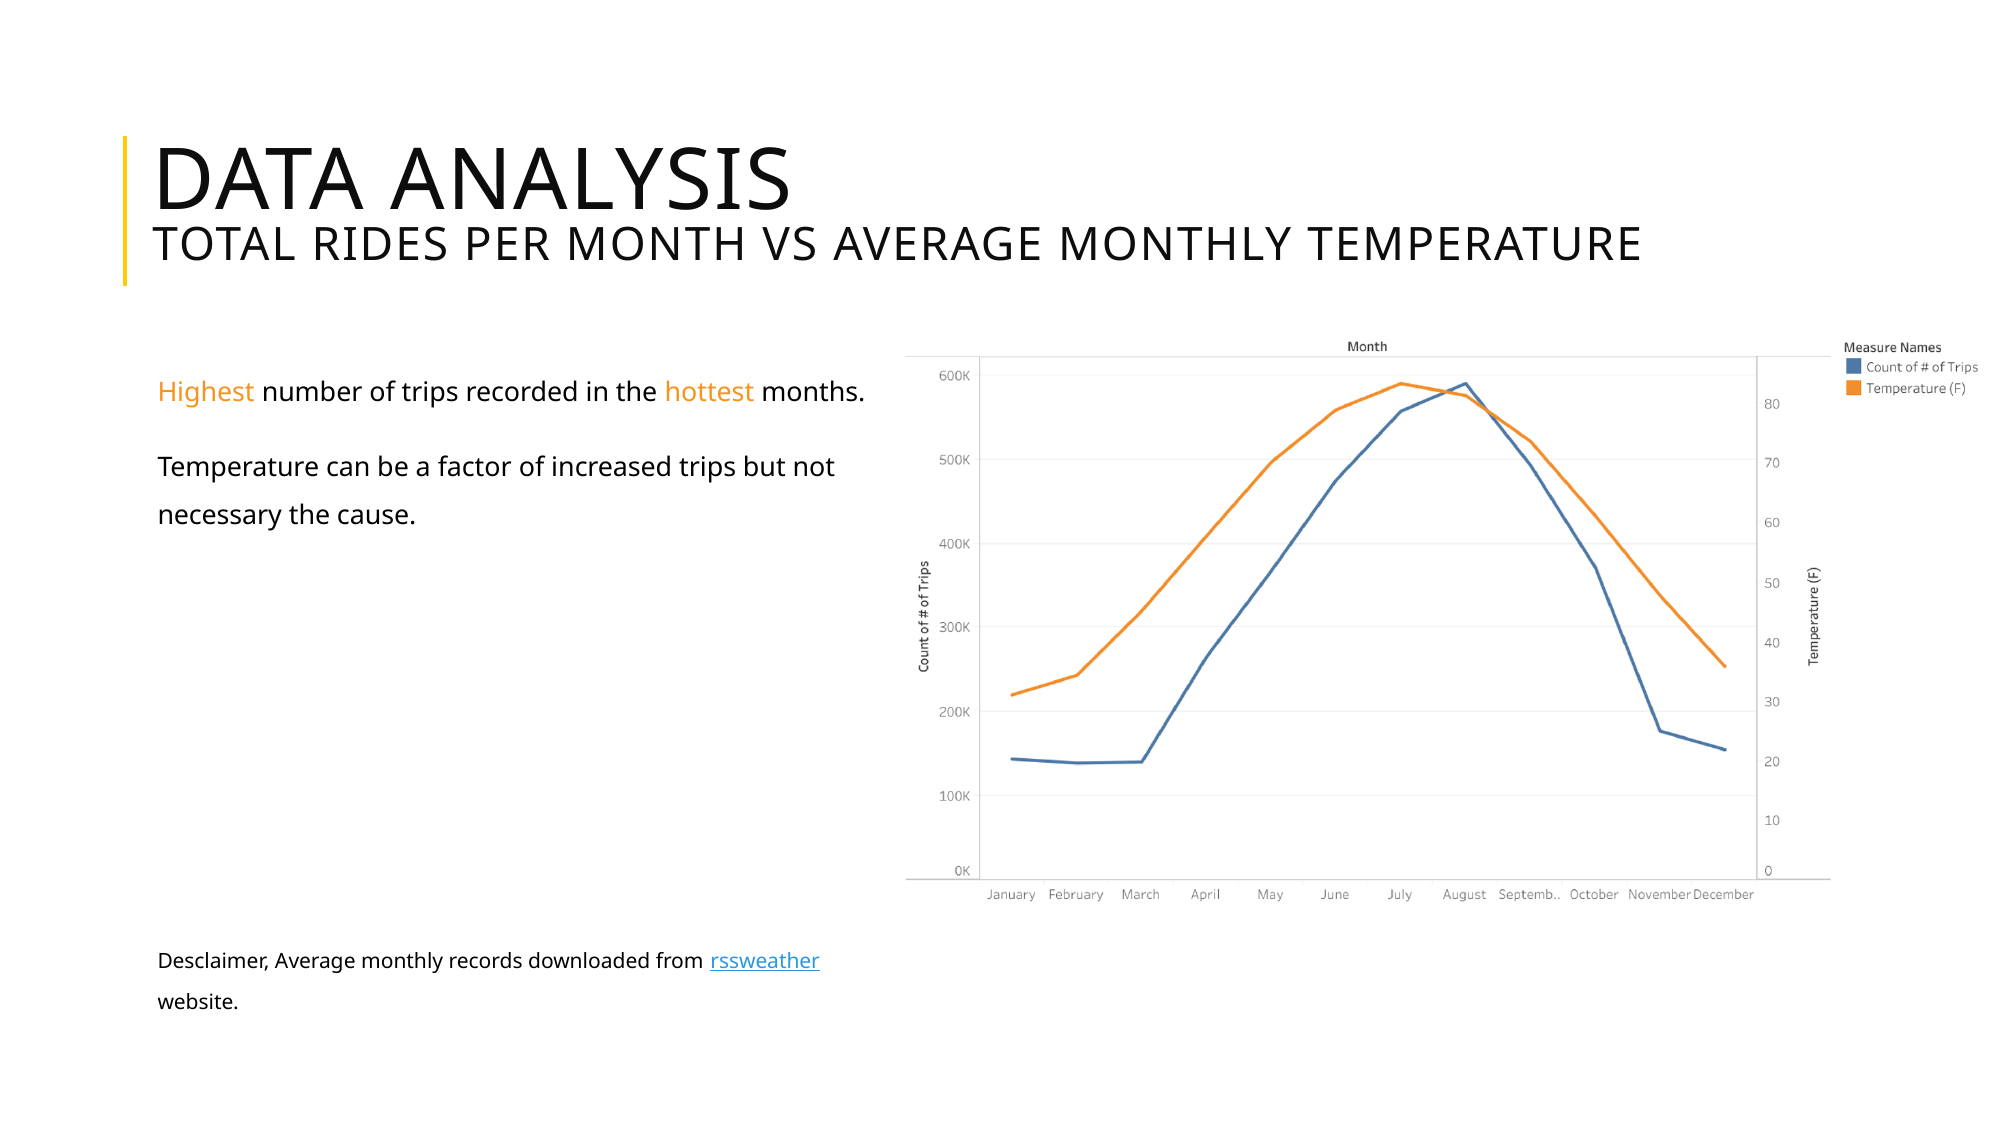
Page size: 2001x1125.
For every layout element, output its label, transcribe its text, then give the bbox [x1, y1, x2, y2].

list Highest number of trips recorded in the hottest months. Temperature can be a factor of increased trips but not necessary the cause. Desclaimer, Average monthly records downloaded from rssweather website. [136, 350, 877, 1065]
title Data Analysis Total Rides per month vs average monthly temperature [137, 134, 1732, 381]
picture [899, 335, 1987, 917]
